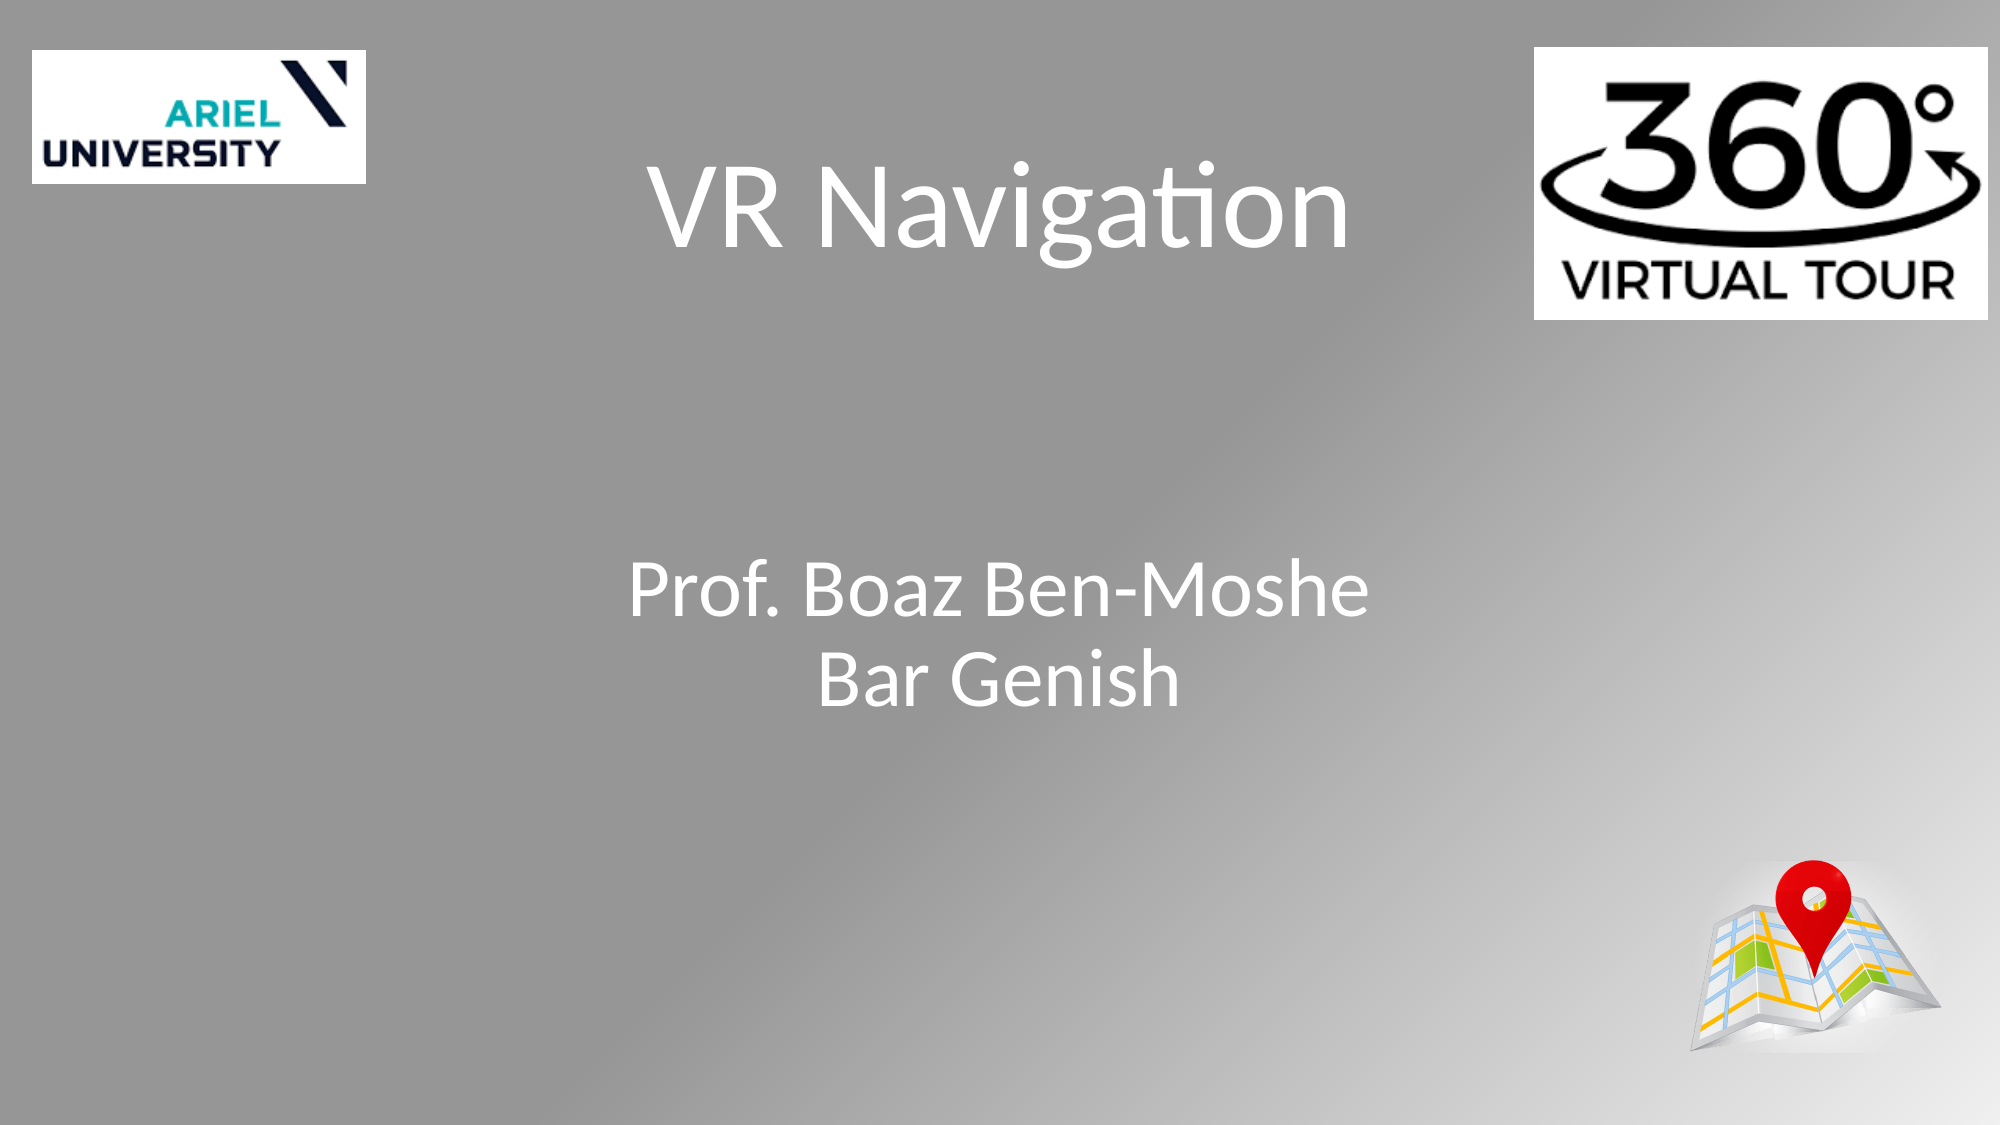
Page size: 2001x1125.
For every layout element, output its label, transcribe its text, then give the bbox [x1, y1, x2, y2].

picture [1533, 47, 1988, 320]
text_box Prof. Boaz Ben-Moshe Bar Genish [249, 537, 1750, 744]
picture [32, 50, 366, 184]
title VR Navigation [249, 40, 1750, 432]
picture [1686, 828, 1944, 1085]
